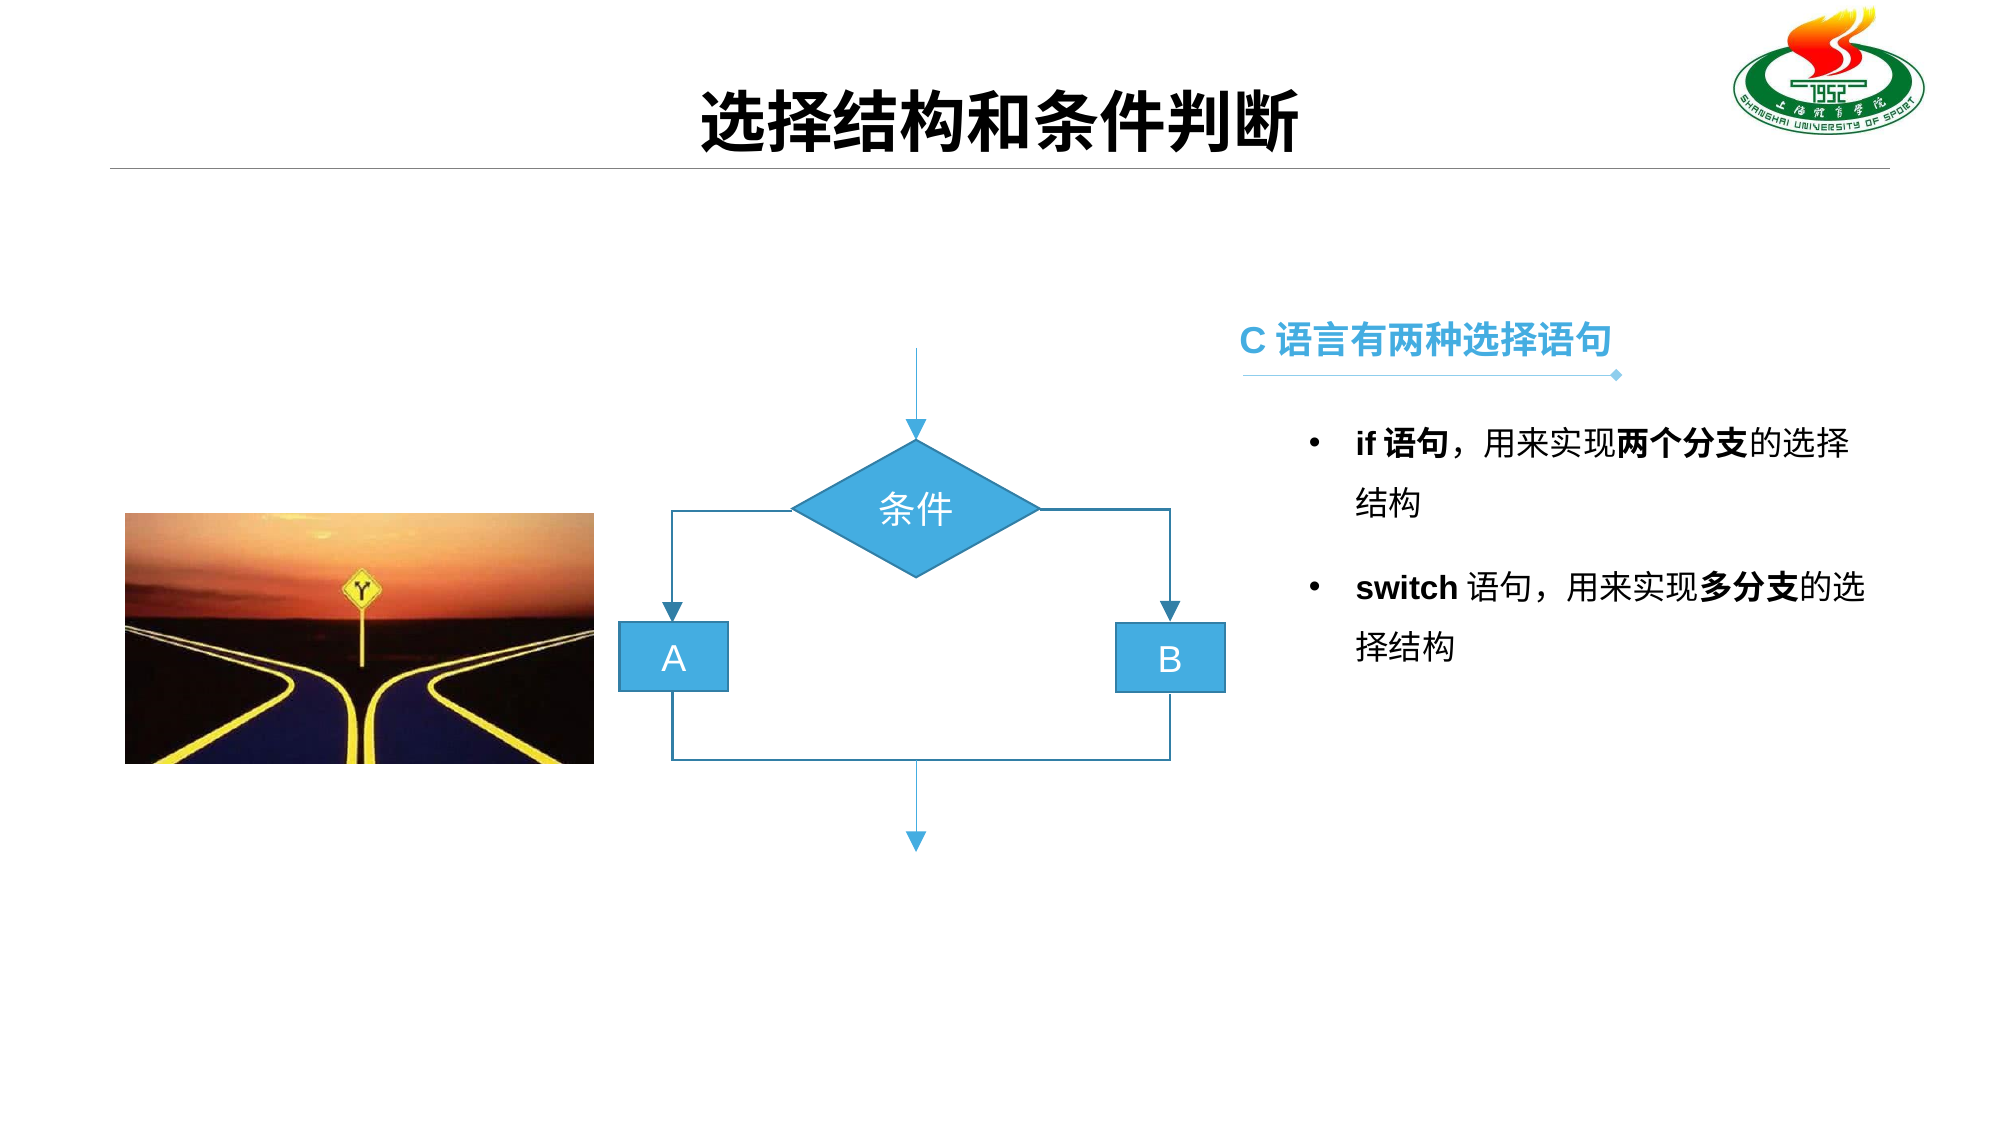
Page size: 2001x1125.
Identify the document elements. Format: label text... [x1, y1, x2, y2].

text_box C语言有两种选择语句 [1224, 309, 1645, 369]
title 选择结构和条件判断 [109, 0, 1890, 169]
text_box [619, 347, 1225, 853]
picture [1890, 0, 1927, 135]
picture [125, 513, 594, 764]
text_box if语句，用来实现两个分支的选择结构 switch语句，用来实现多分支的选择结构 [1293, 394, 1890, 849]
